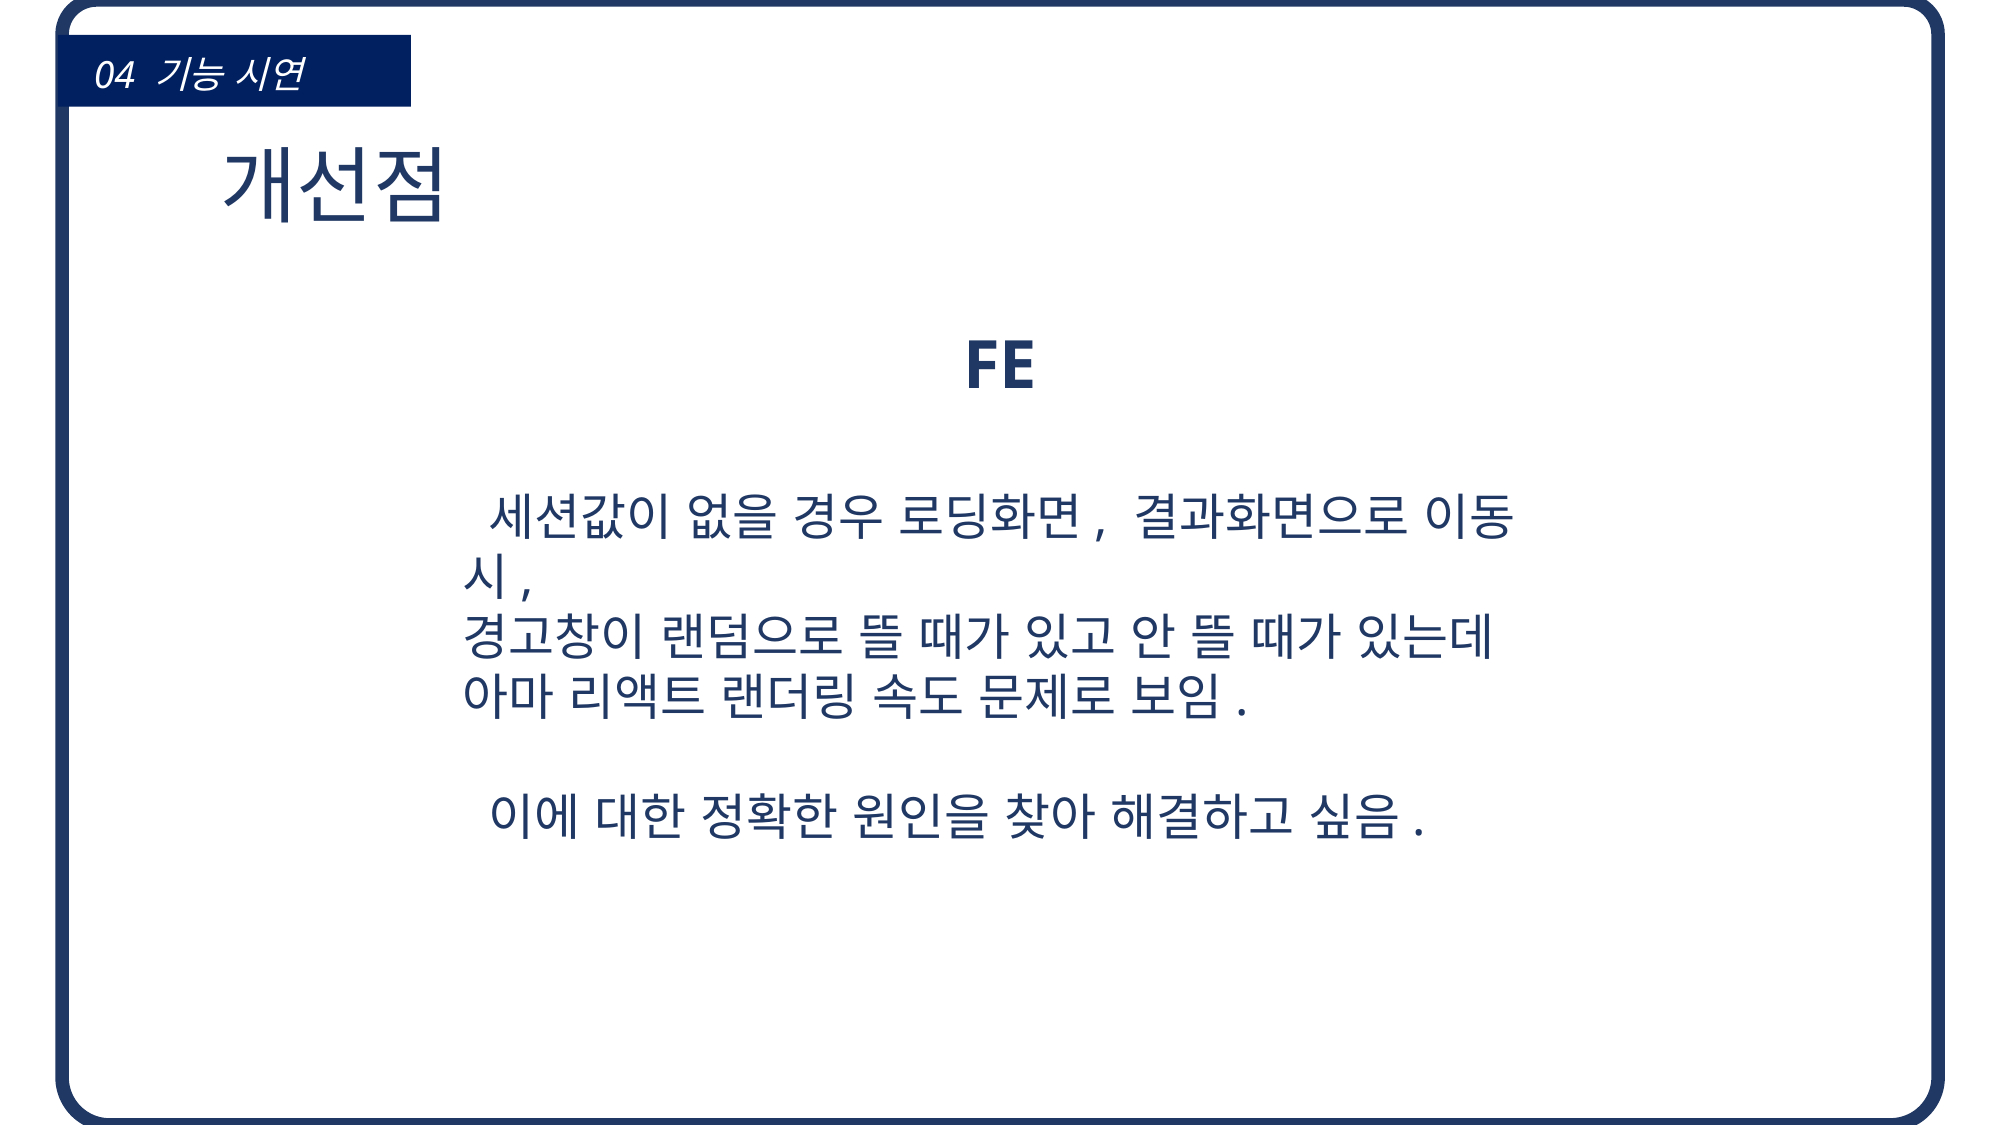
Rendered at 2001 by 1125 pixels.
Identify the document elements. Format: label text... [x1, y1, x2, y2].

text_box 04 기능 시연 [79, 43, 318, 104]
text_box 개선점 [155, 125, 793, 241]
text_box 세션값이 없을 경우 로딩화면, 결과화면으로 이동 시, 경고창이 랜덤으로 뜰 때가 있고 안 뜰 때가 있는데 아마 리액트 랜더링 속도 문제로 보임. 이에 대한 정확한 원인을 찾아 해결하고 싶음. [448, 478, 1552, 854]
text_box [57, 34, 412, 108]
text_box [61, 0, 1940, 1125]
text_box FE [948, 314, 1053, 410]
